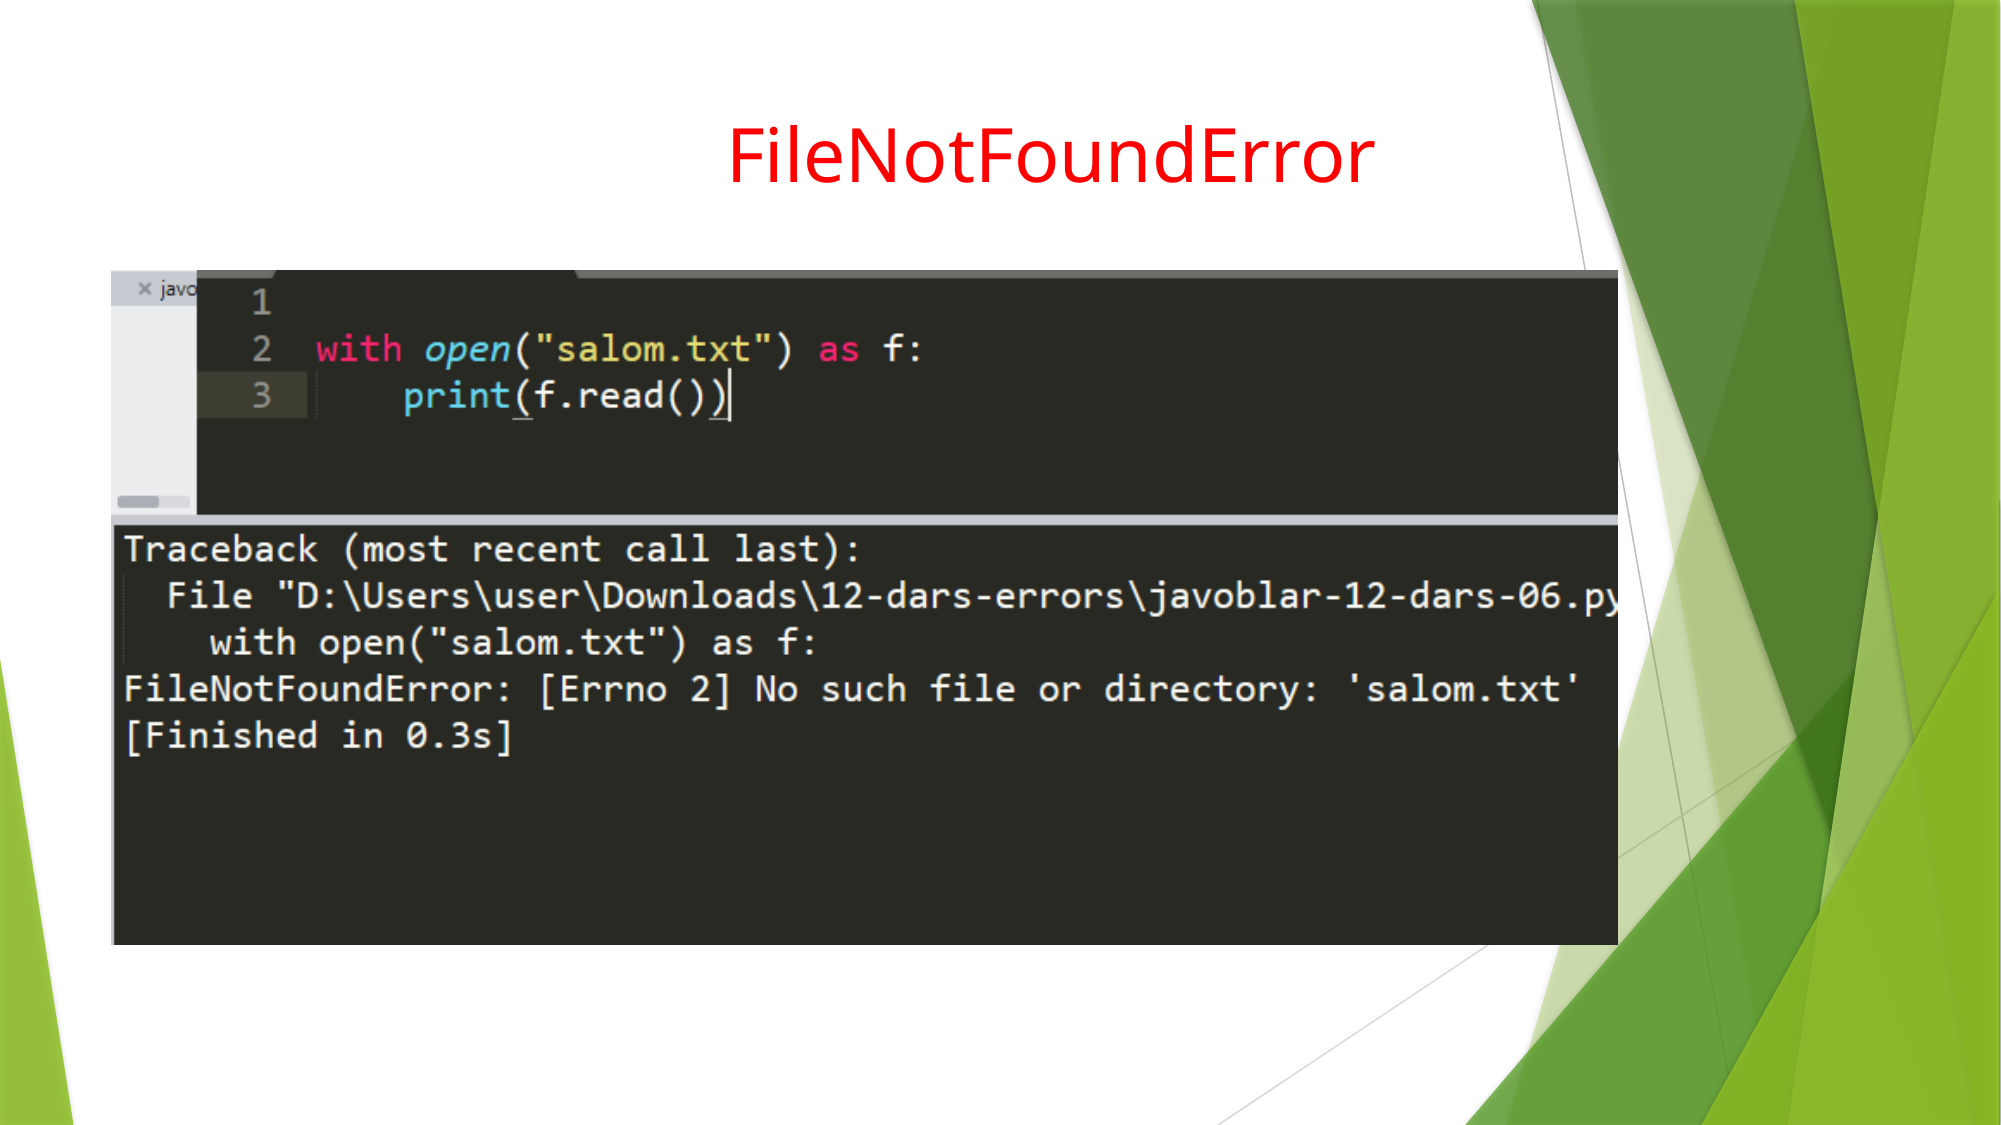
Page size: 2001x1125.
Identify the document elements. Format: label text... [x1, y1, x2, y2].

title FileNotFoundError [111, 99, 1522, 230]
picture [110, 269, 1618, 945]
